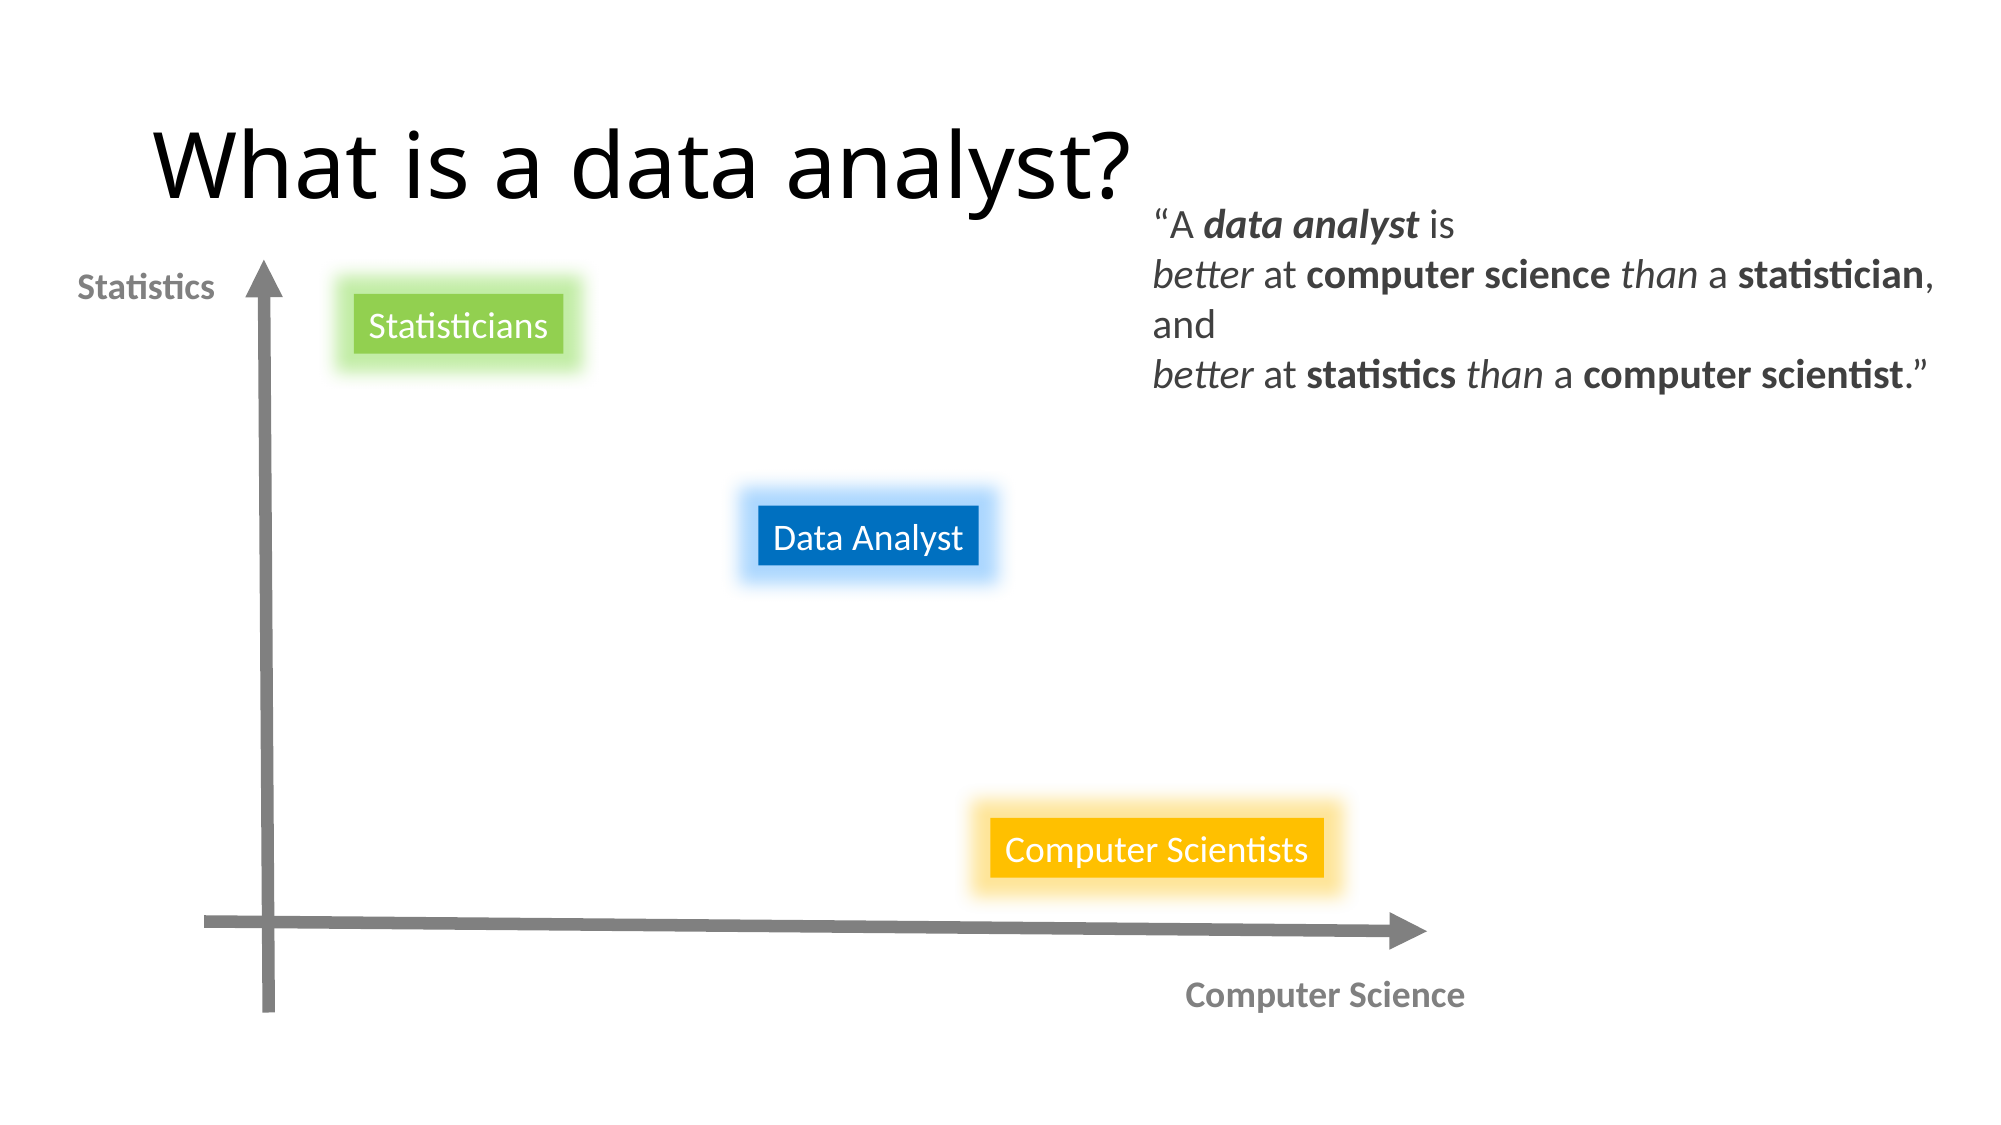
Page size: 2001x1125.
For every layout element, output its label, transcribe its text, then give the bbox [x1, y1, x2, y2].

text_box Computer Scientists [990, 817, 1324, 878]
text_box Statistics [62, 254, 231, 315]
text_box Data Analyst [758, 505, 979, 566]
text_box Computer Science [1170, 962, 1481, 1023]
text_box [204, 921, 1427, 932]
text_box “A data analyst is better at computer science than a statistician, and better at statistics than a computer scientist.” [1137, 189, 1960, 404]
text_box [263, 932, 269, 1013]
title What is a data analyst? [137, 59, 1863, 278]
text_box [263, 259, 269, 921]
text_box Statisticians [353, 293, 564, 354]
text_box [331, 268, 588, 278]
